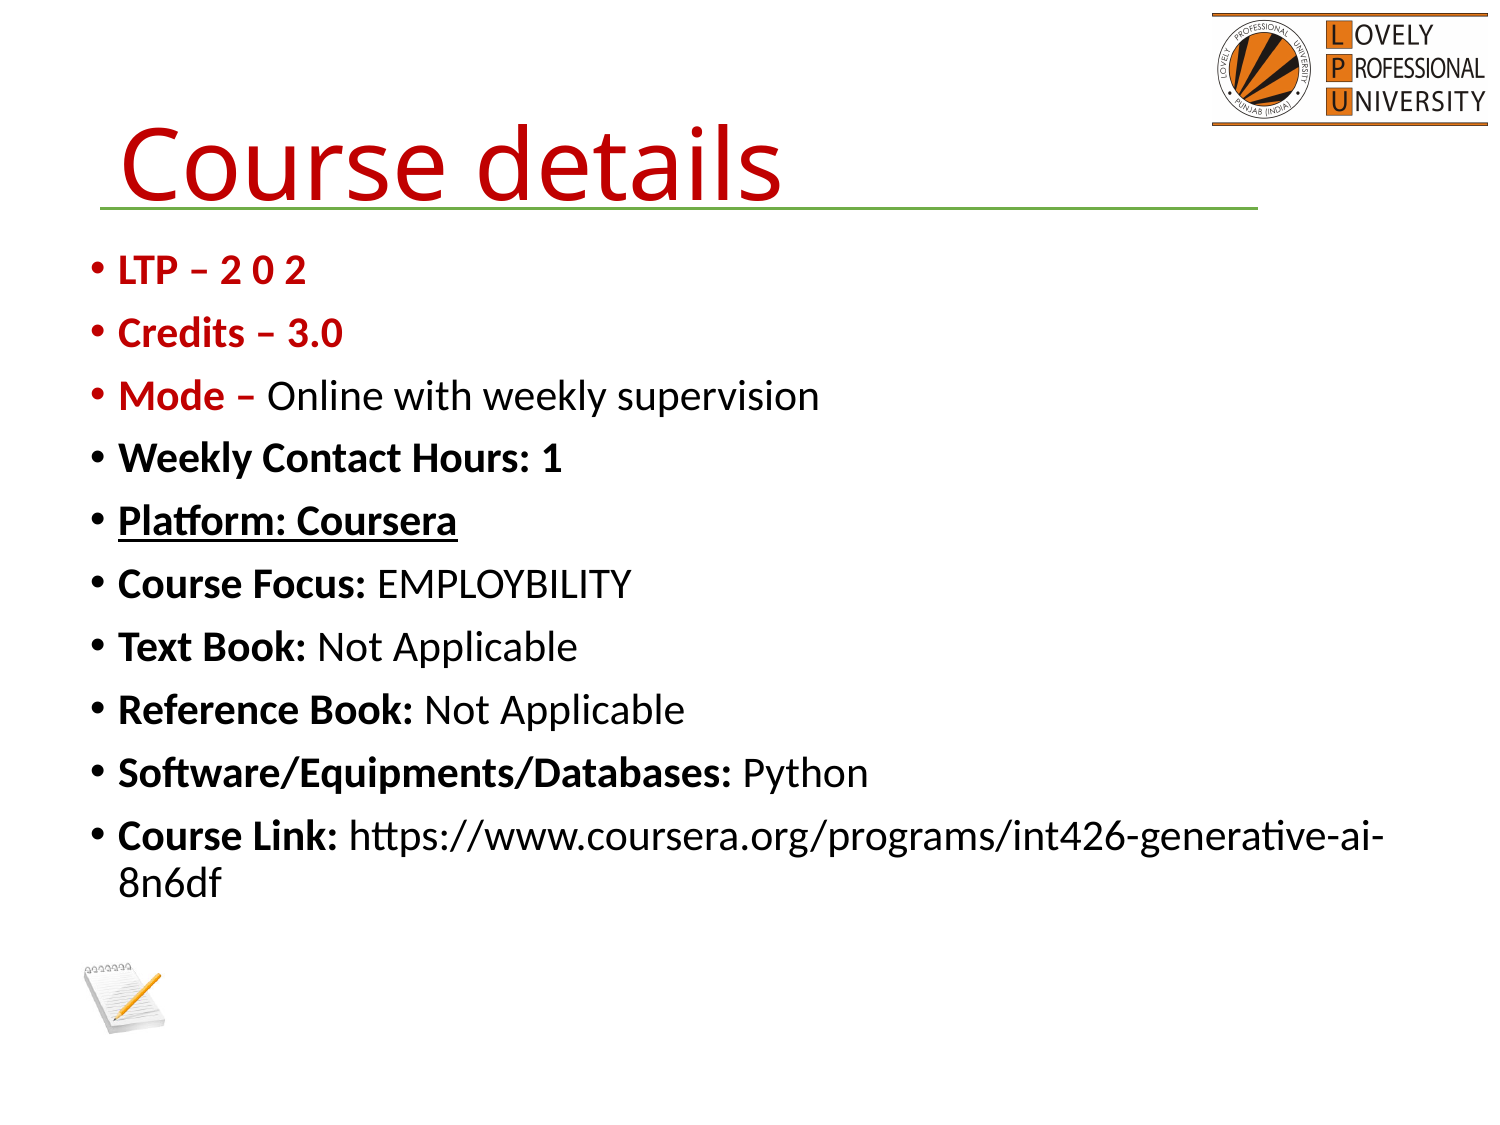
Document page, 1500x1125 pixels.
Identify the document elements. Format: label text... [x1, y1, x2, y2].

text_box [1212, 14, 1488, 126]
title Course details [103, 59, 1397, 238]
list LTP – 2 0 2 Credits – 3.0 Mode – Online with weekly supervision Weekly Contact Hours: 1 Platform: Coursera Course Focus: EMPLOYBILITY Text Book: Not Applicable Reference Book: Not Applicable Software/Equipments/Databases: Python Course Link: https://www.coursera.org/programs/int426-generative-ai-8n6df [75, 238, 1425, 1071]
picture [74, 958, 168, 1046]
